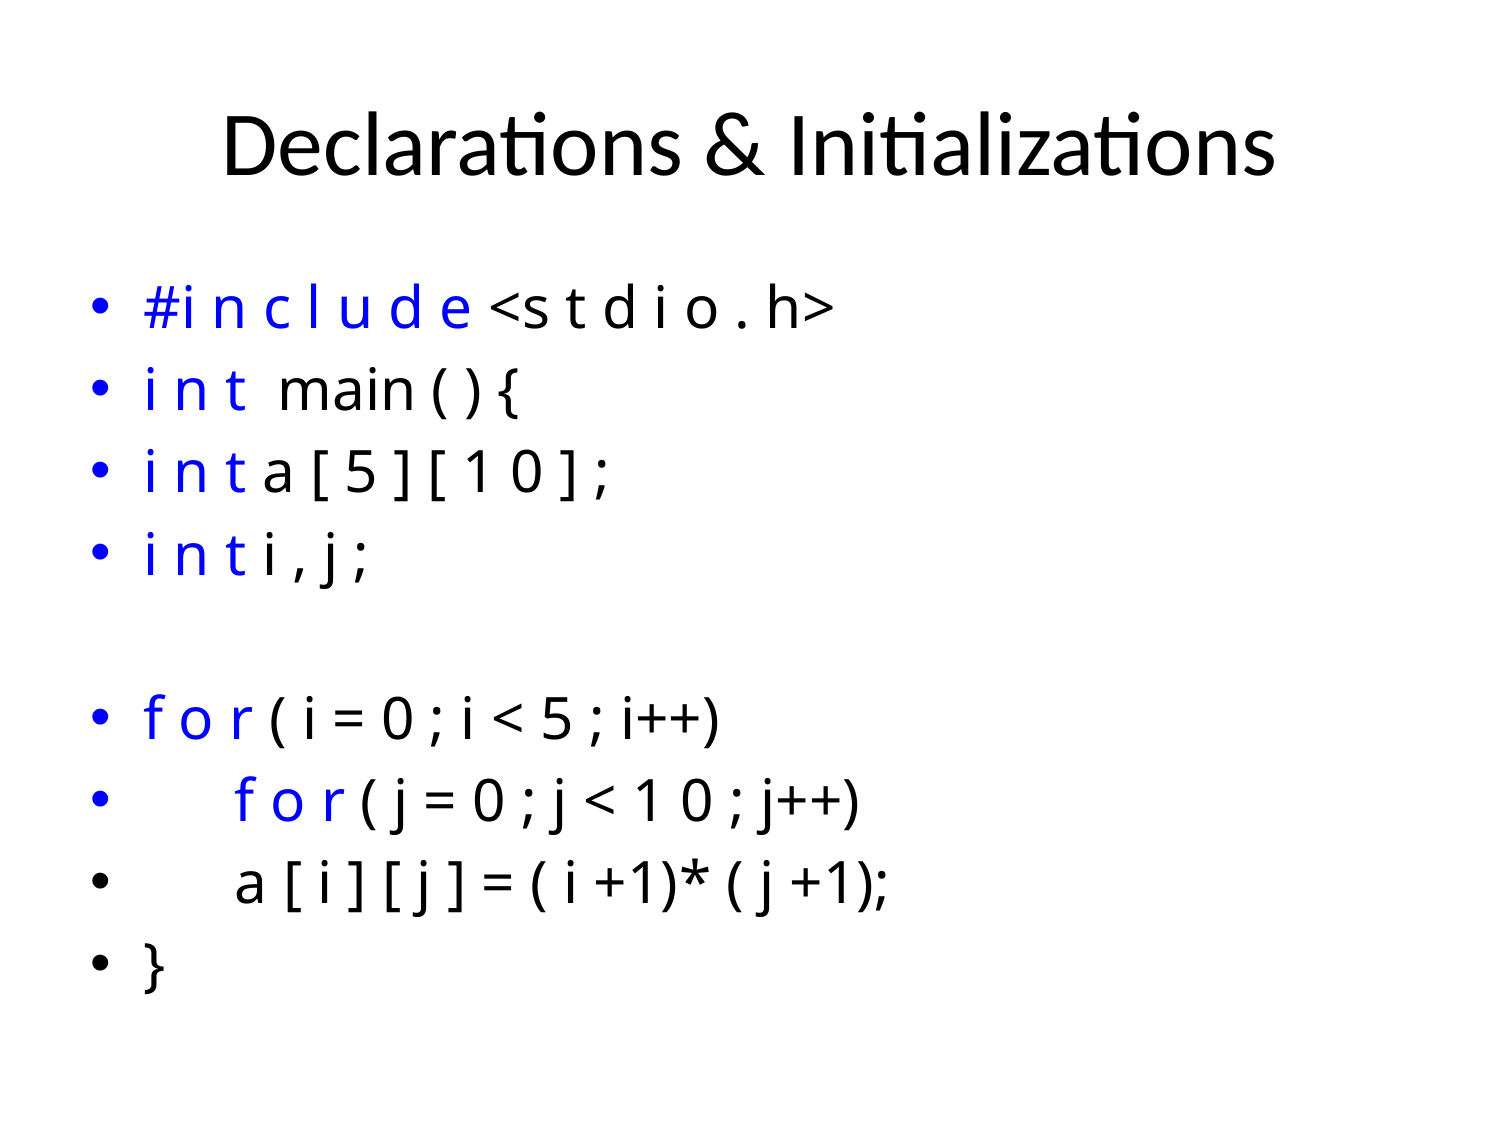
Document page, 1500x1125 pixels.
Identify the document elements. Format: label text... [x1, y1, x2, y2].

title Declarations & Initializations [75, 45, 1425, 233]
list #i n c l u d e <s t d i o . h> i n t main ( ) { i n t a [ 5 ] [ 1 0 ] ; i n t i , j ; f o r ( i = 0 ; i < 5 ; i++) f o r ( j = 0 ; j < 1 0 ; j++) a [ i ] [ j ] = ( i +1)* ( j +1); } [75, 262, 1425, 1005]
